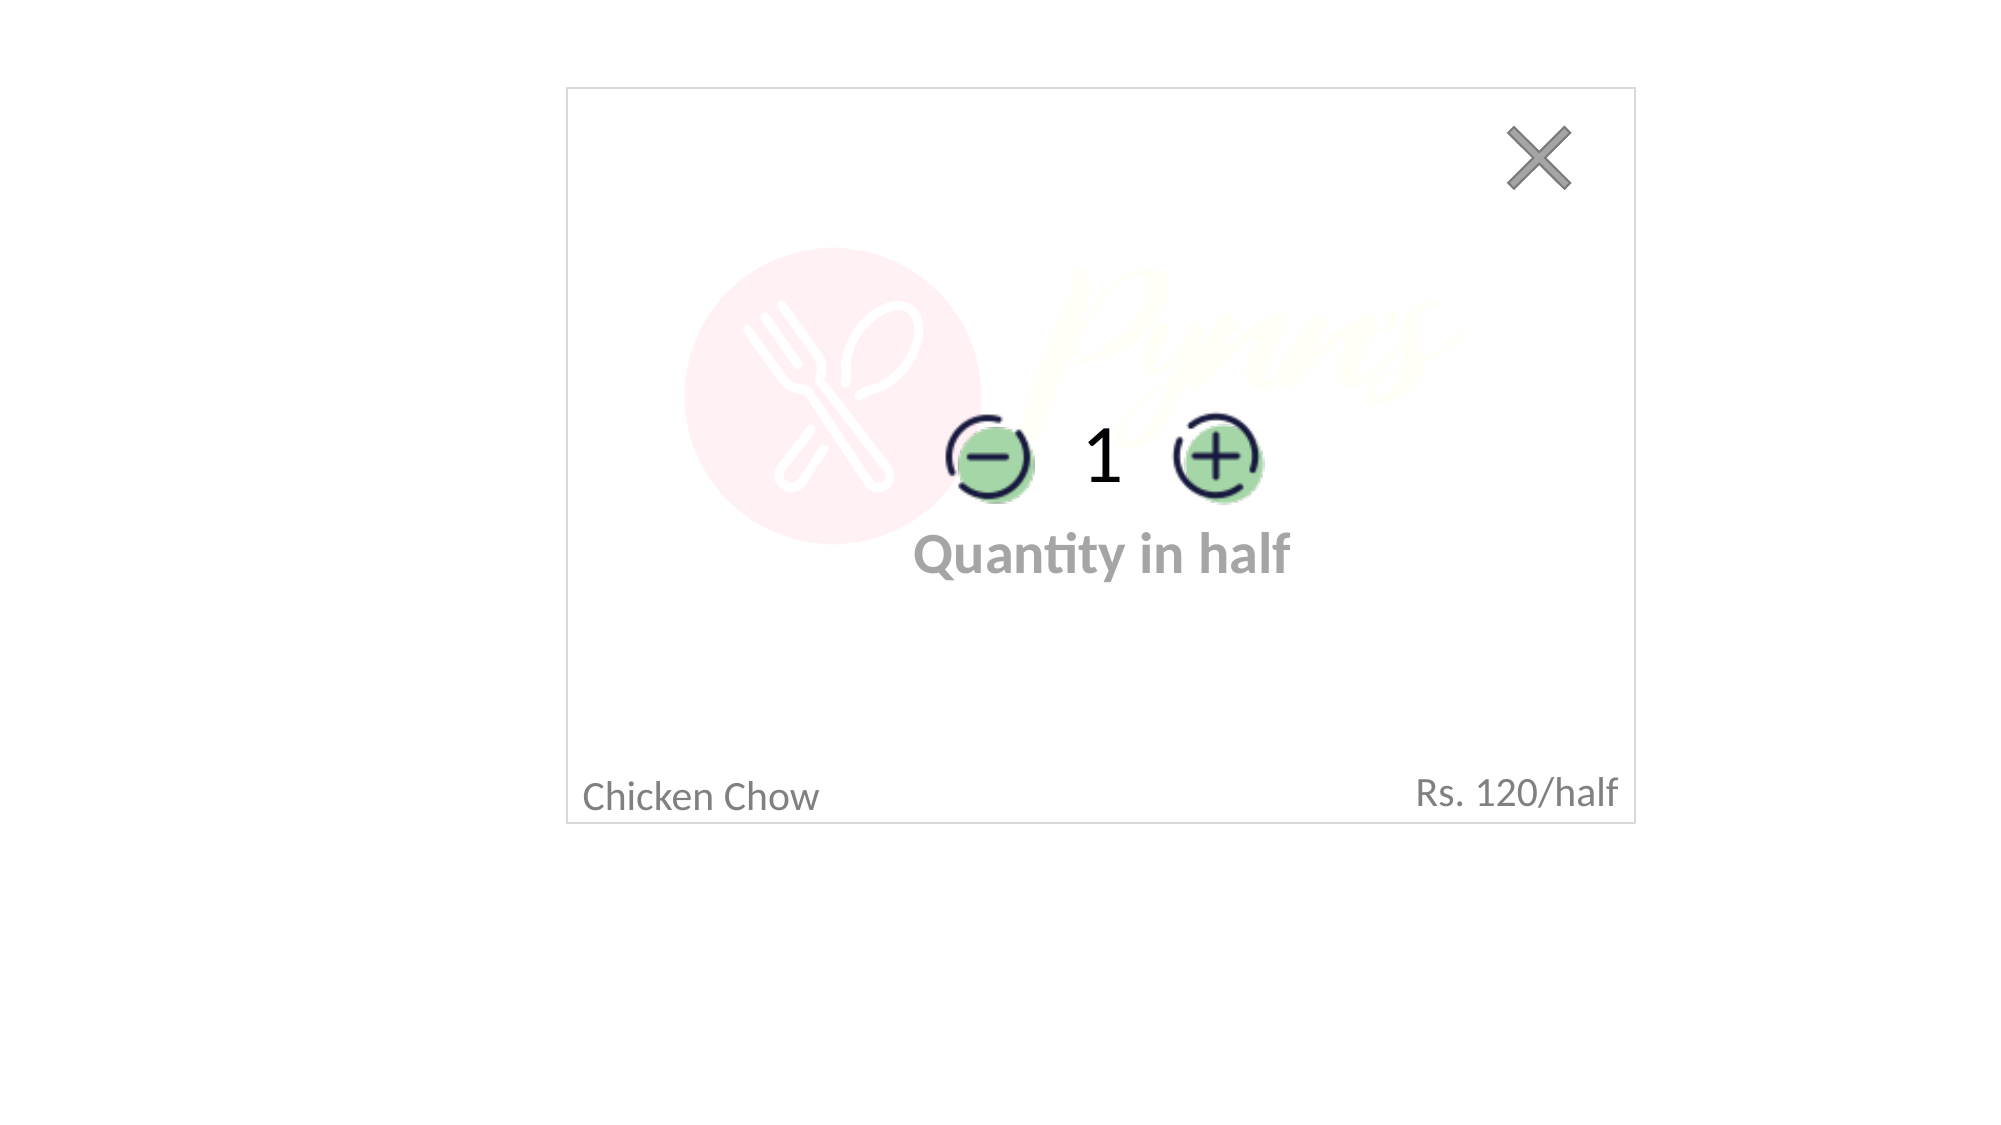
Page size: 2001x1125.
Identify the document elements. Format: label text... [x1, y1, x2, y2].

picture [633, 139, 1527, 646]
text_box Rs. 120/half [1400, 757, 1634, 823]
text_box [566, 87, 1636, 824]
text_box [1506, 125, 1572, 191]
